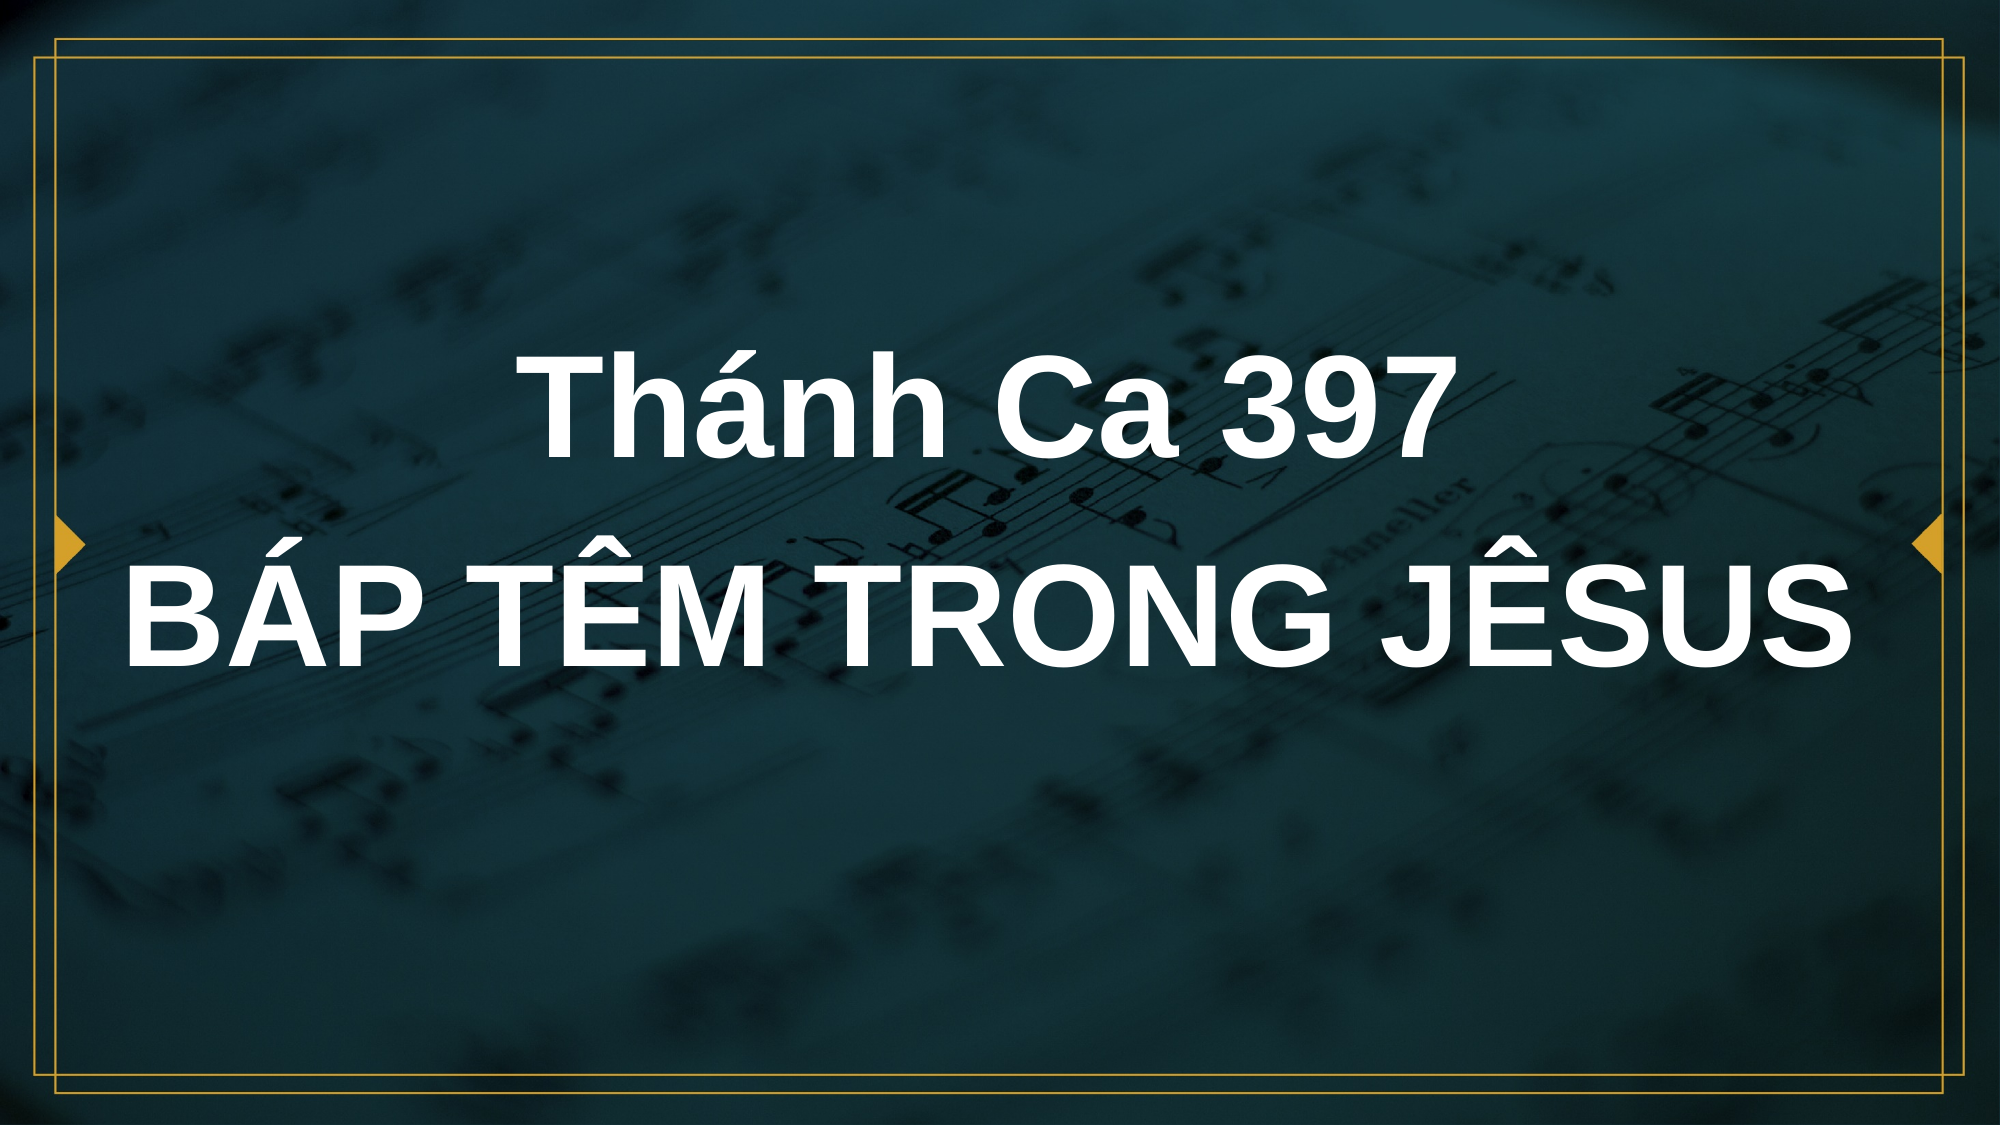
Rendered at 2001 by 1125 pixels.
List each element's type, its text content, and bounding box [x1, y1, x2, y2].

title Thánh Ca 397 BÁP TÊM TRONG JÊSUS [103, 151, 1875, 821]
picture [0, 0, 2000, 1125]
